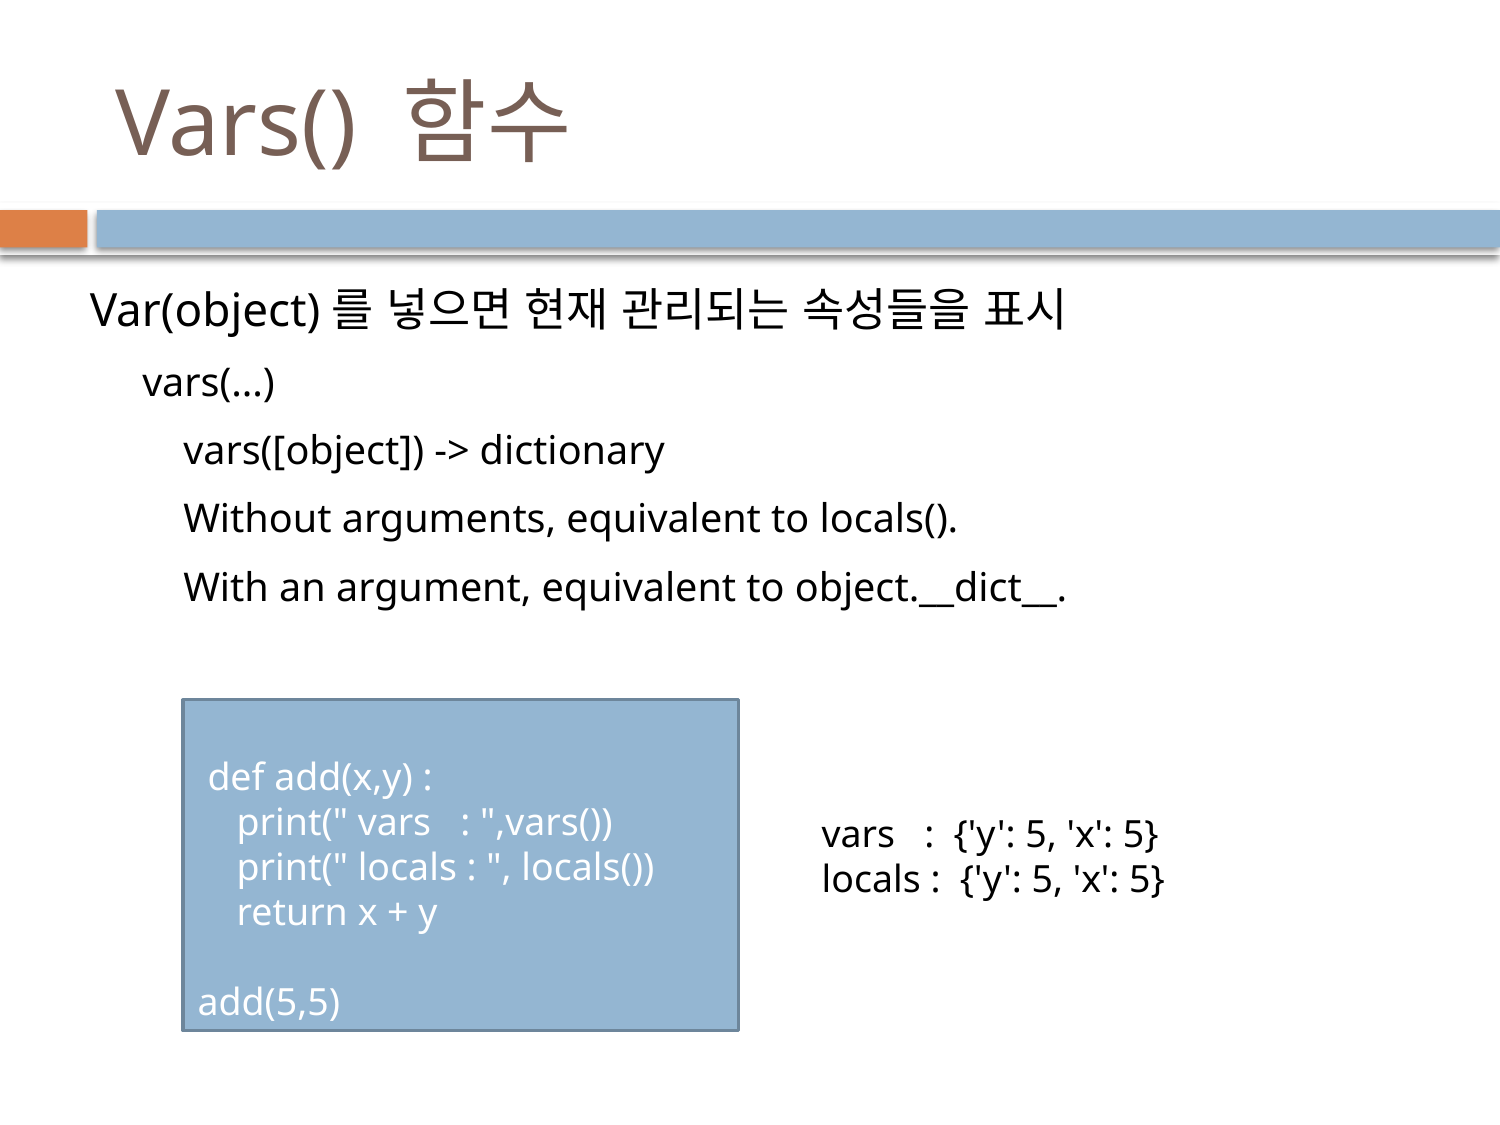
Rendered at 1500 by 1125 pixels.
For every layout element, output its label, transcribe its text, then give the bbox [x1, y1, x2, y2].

text_box vars : {'y': 5, 'x': 5} locals : {'y': 5, 'x': 5} [797, 803, 1258, 908]
text_box def add(x,y) : print(" vars : ",vars()) print(" locals : ", locals()) return x + y add(5,5) [181, 698, 740, 1032]
title Vars() 함수 [100, 37, 1438, 200]
list Var(object)를 넣으면 현재 관리되는 속성들을 표시 vars(...) vars([object]) -> dictionary Without arguments, equivalent to locals(). With an argument, equivalent to object.__dict__. [75, 262, 1425, 681]
